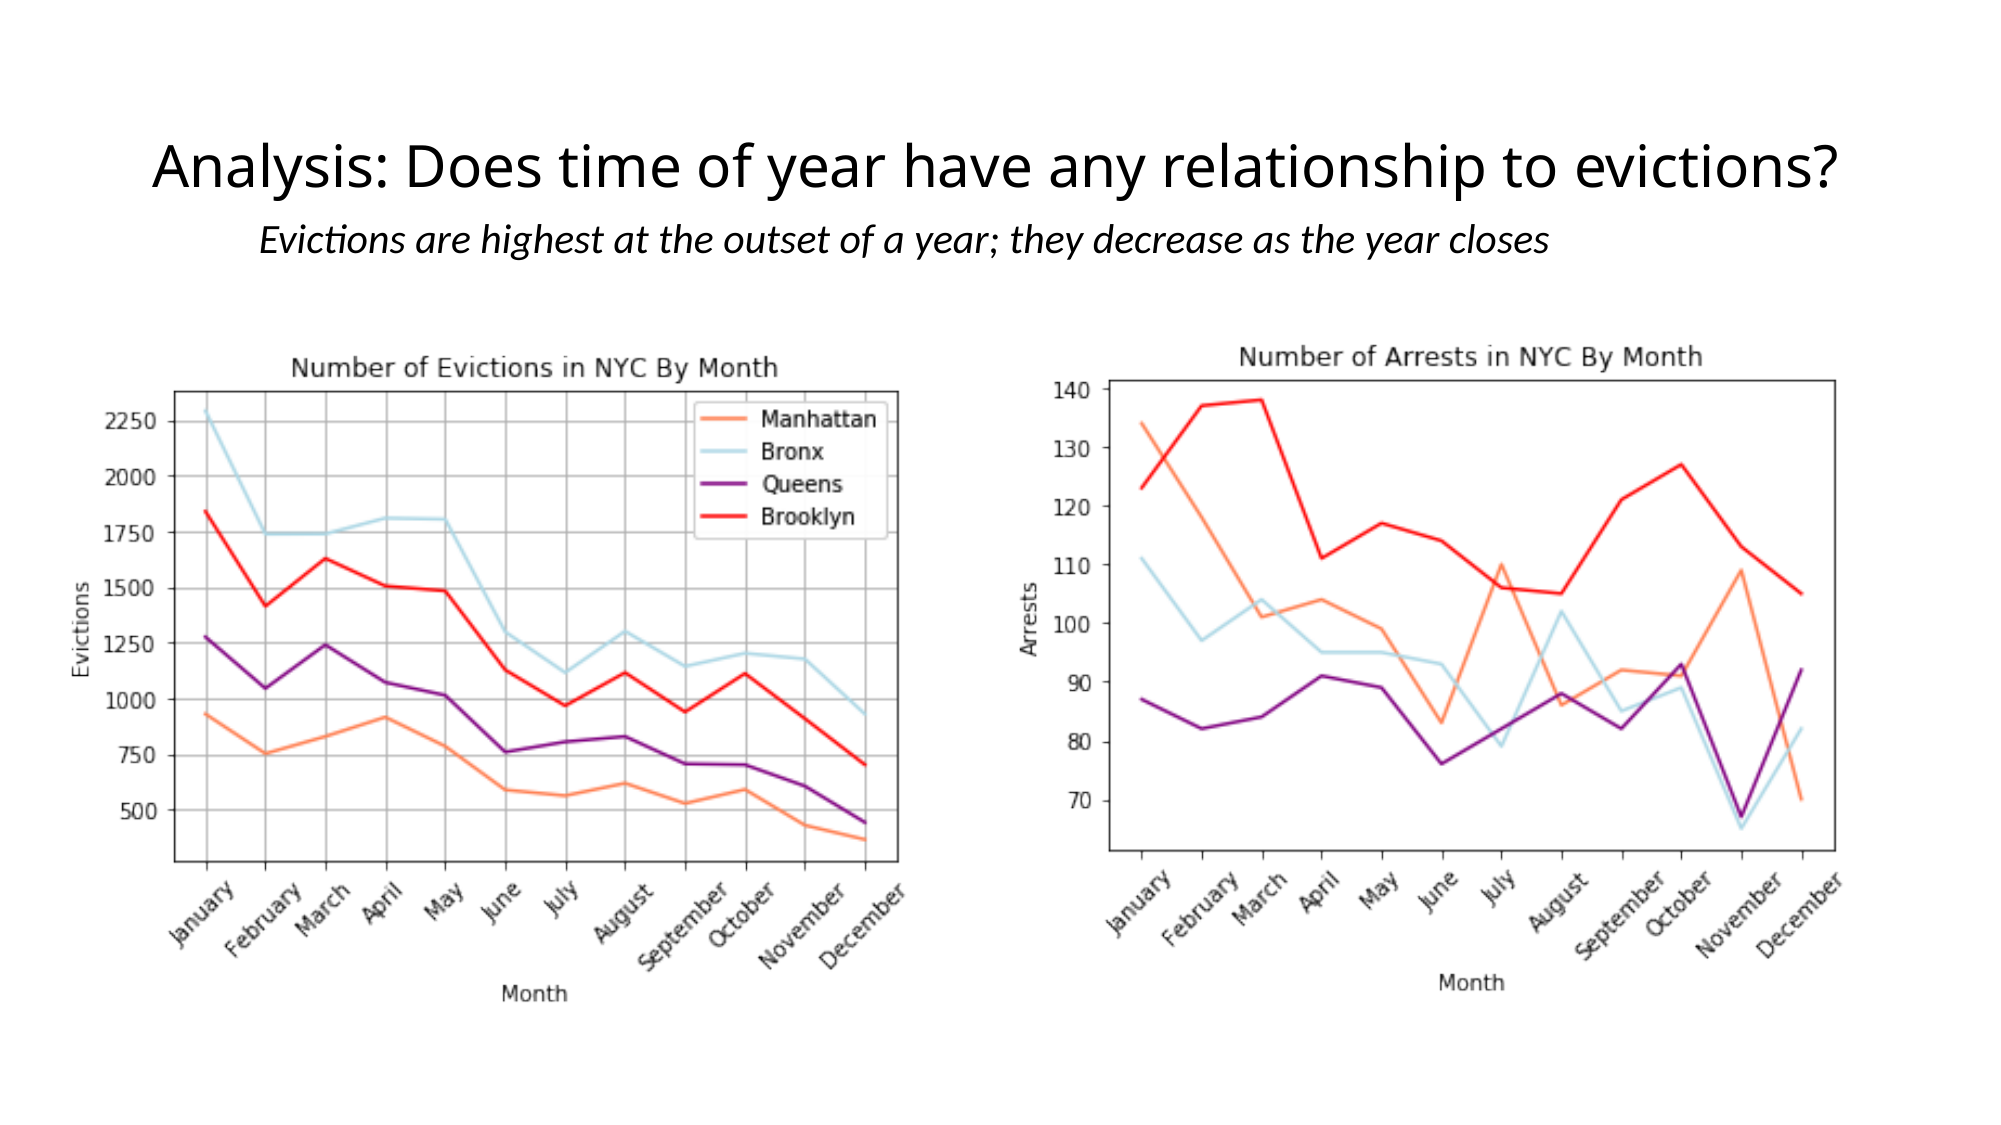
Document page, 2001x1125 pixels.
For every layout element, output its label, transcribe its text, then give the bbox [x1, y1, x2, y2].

picture [57, 341, 928, 1022]
picture [1007, 330, 1863, 1011]
list Evictions are highest at the outset of a year; they decrease as the year closes [42, 209, 1768, 278]
title Analysis: Does time of year have any relationship to evictions? [137, 59, 1863, 278]
